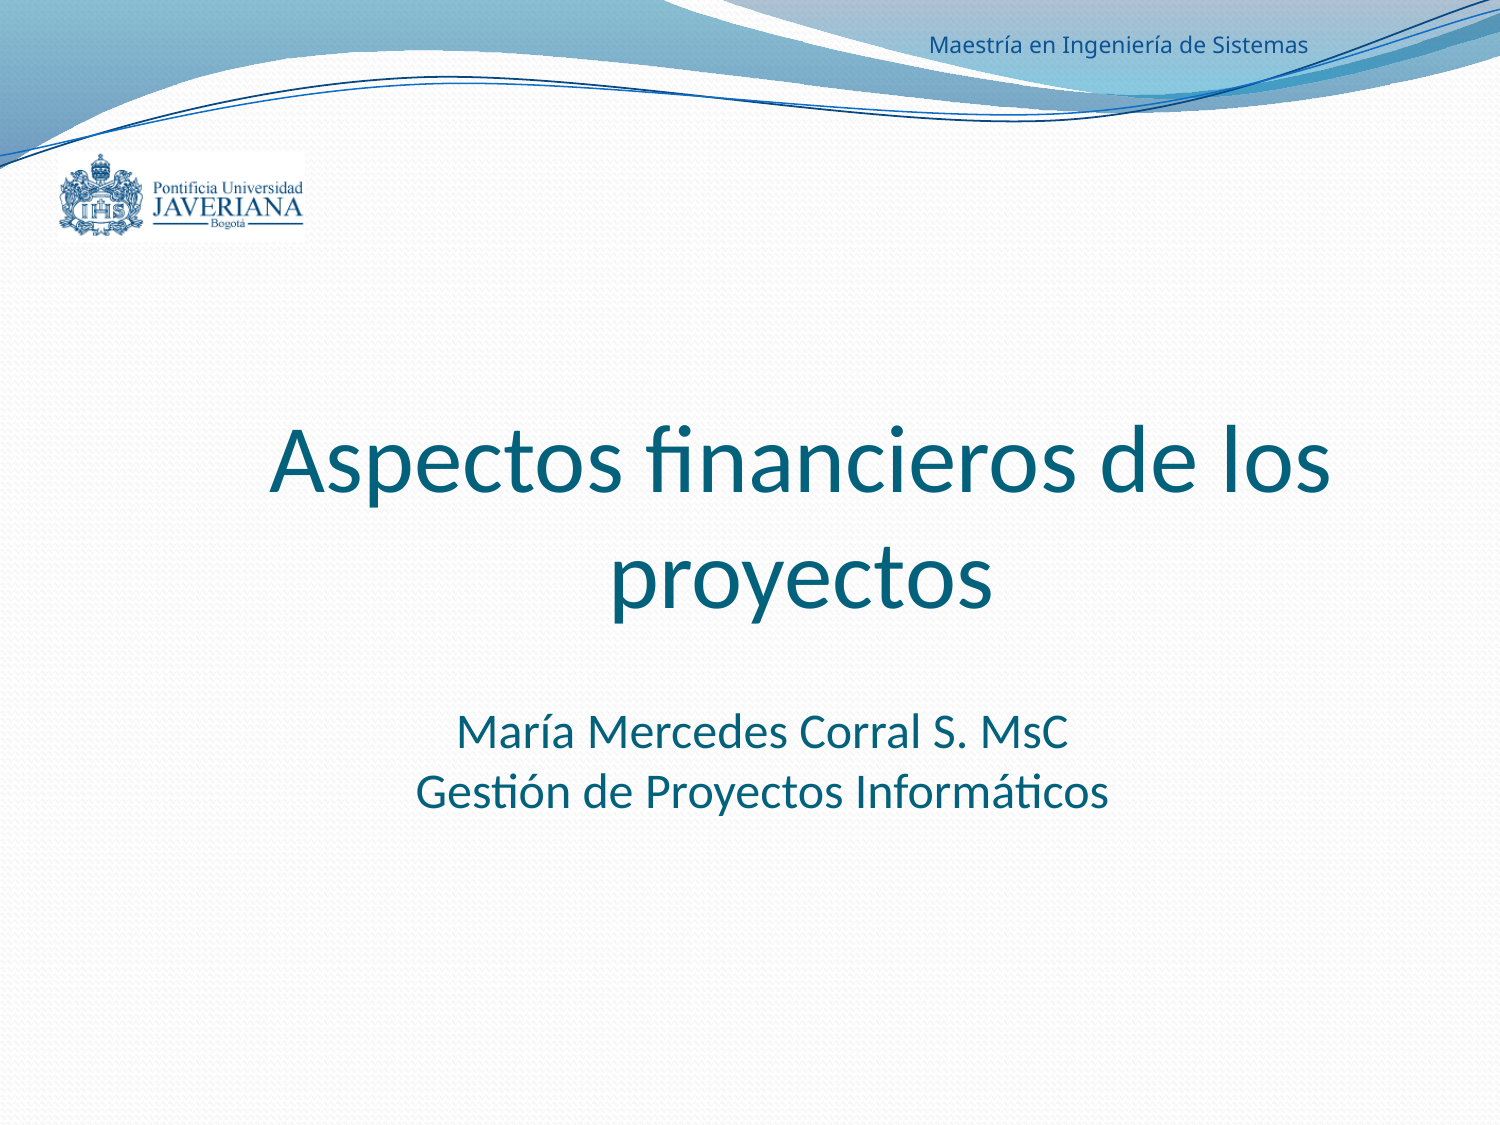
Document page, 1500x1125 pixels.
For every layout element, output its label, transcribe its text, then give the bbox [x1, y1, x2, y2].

text_box Maestría en Ingeniería de Sistemas [913, 23, 1336, 66]
text_box María Mercedes Corral S. MsC Gestión de Proyectos Informáticos [124, 637, 1400, 879]
picture [58, 152, 305, 243]
title Aspectos financieros de los proyectos [164, 386, 1439, 628]
